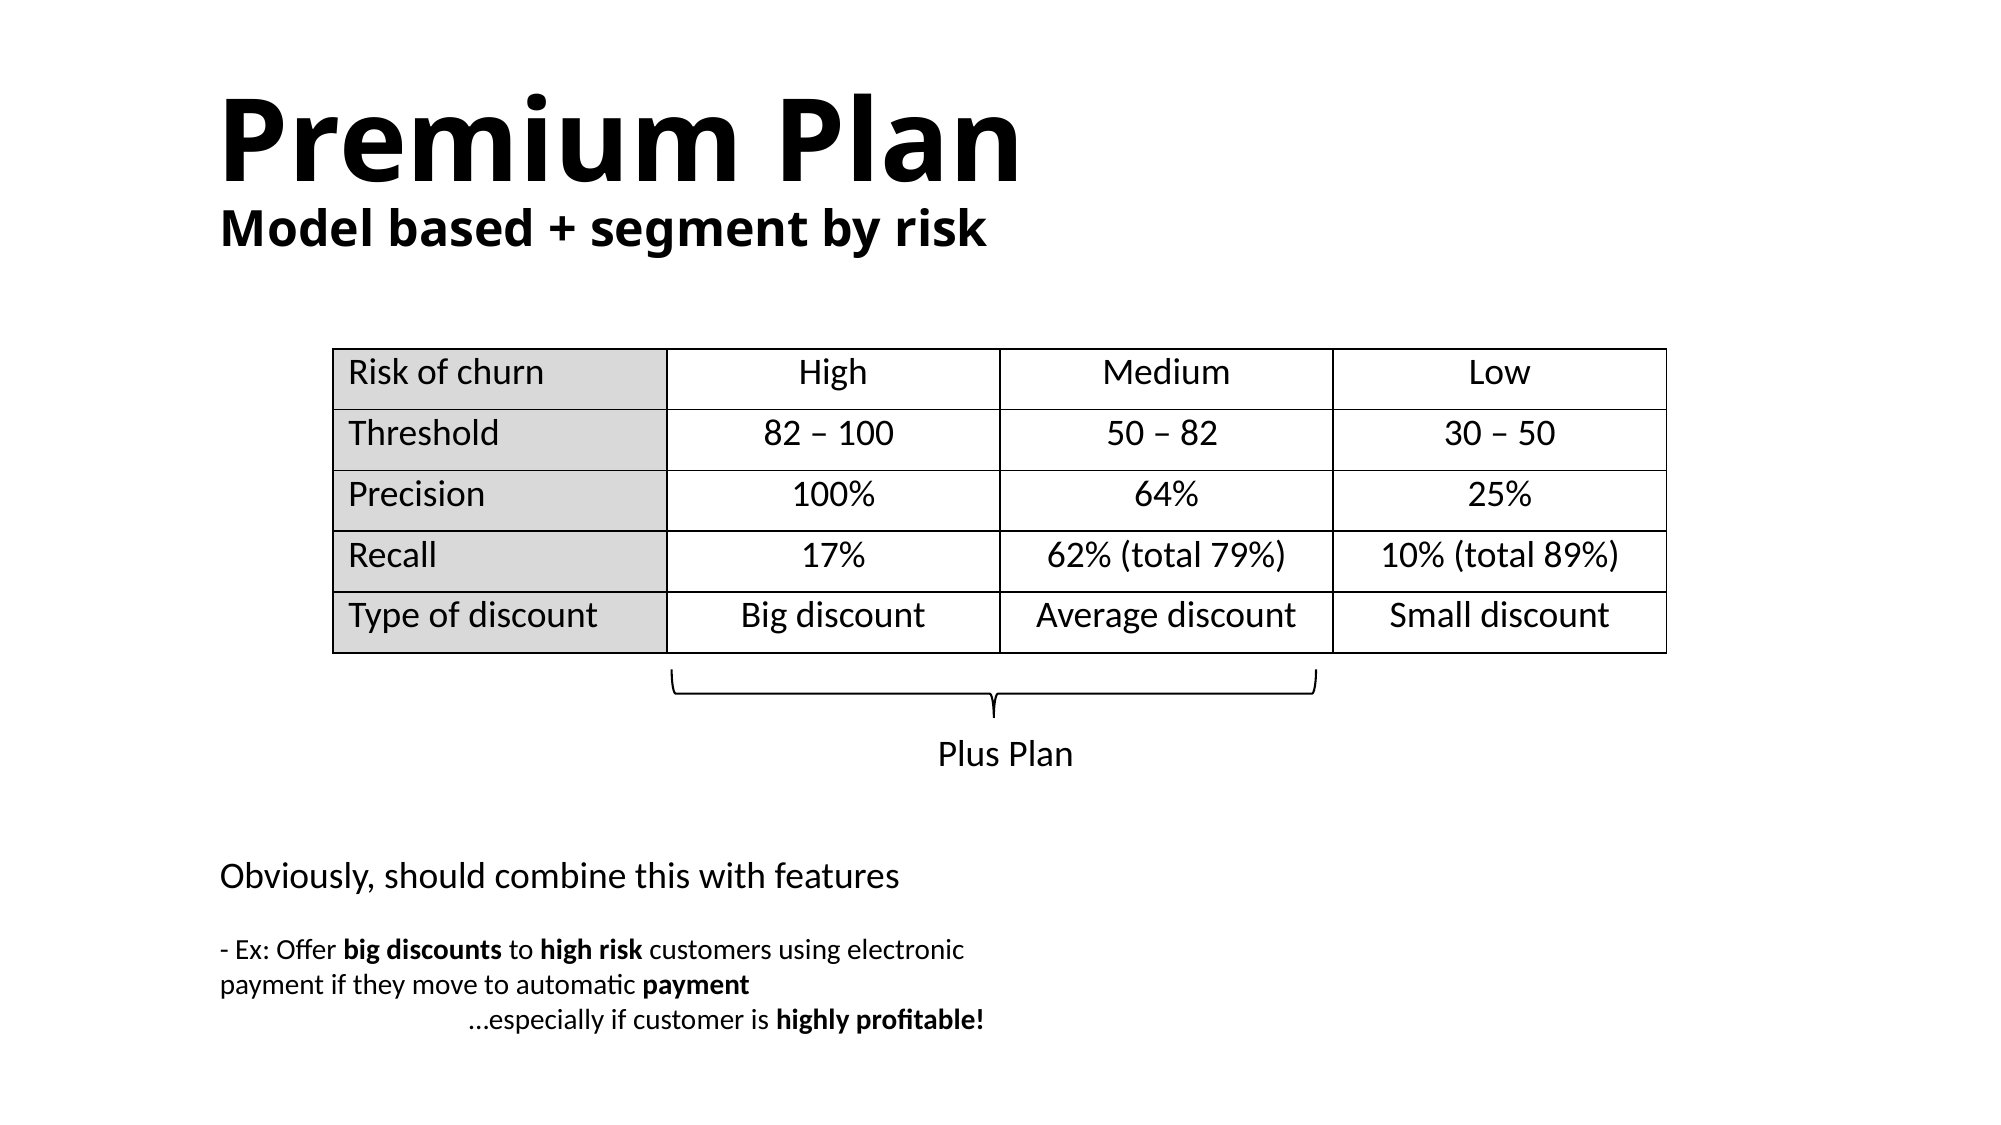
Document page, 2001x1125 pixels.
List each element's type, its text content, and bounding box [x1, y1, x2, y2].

text_box Plus Plan [923, 721, 1140, 782]
table_cell Average discount [1001, 593, 1332, 652]
table_cell Precision [334, 471, 666, 530]
text_box [670, 669, 1318, 718]
title Premium Plan [201, 74, 1702, 214]
table_header High [668, 350, 999, 409]
table_header Risk of churn [334, 350, 666, 409]
table_cell 17% [668, 532, 999, 591]
table_cell 62% (total 79%) [1001, 532, 1332, 591]
table_header Medium [1001, 350, 1332, 409]
table_cell Small discount [1334, 593, 1666, 652]
text_box Obviously, should combine this with features - Ex: Offer big discounts to high risk customers using electronic payment if they move to automatic payment …especially if customer is highly profitable! [205, 843, 1000, 1043]
table_cell Threshold [334, 410, 666, 470]
table_cell 100% [668, 471, 999, 530]
table_cell 50 – 82 [1001, 410, 1332, 470]
table_cell 64% [1001, 471, 1332, 530]
table_cell Big discount [668, 593, 999, 652]
table_header Low [1334, 350, 1666, 409]
table_cell 25% [1334, 471, 1666, 530]
text_box Model based + segment by risk [205, 198, 1706, 265]
table_cell Type of discount [334, 593, 666, 652]
table_cell 82 – 100 [668, 410, 999, 470]
table_cell 10% (total 89%) [1334, 532, 1666, 591]
table_cell 30 – 50 [1334, 410, 1666, 470]
table_cell Recall [334, 532, 666, 591]
